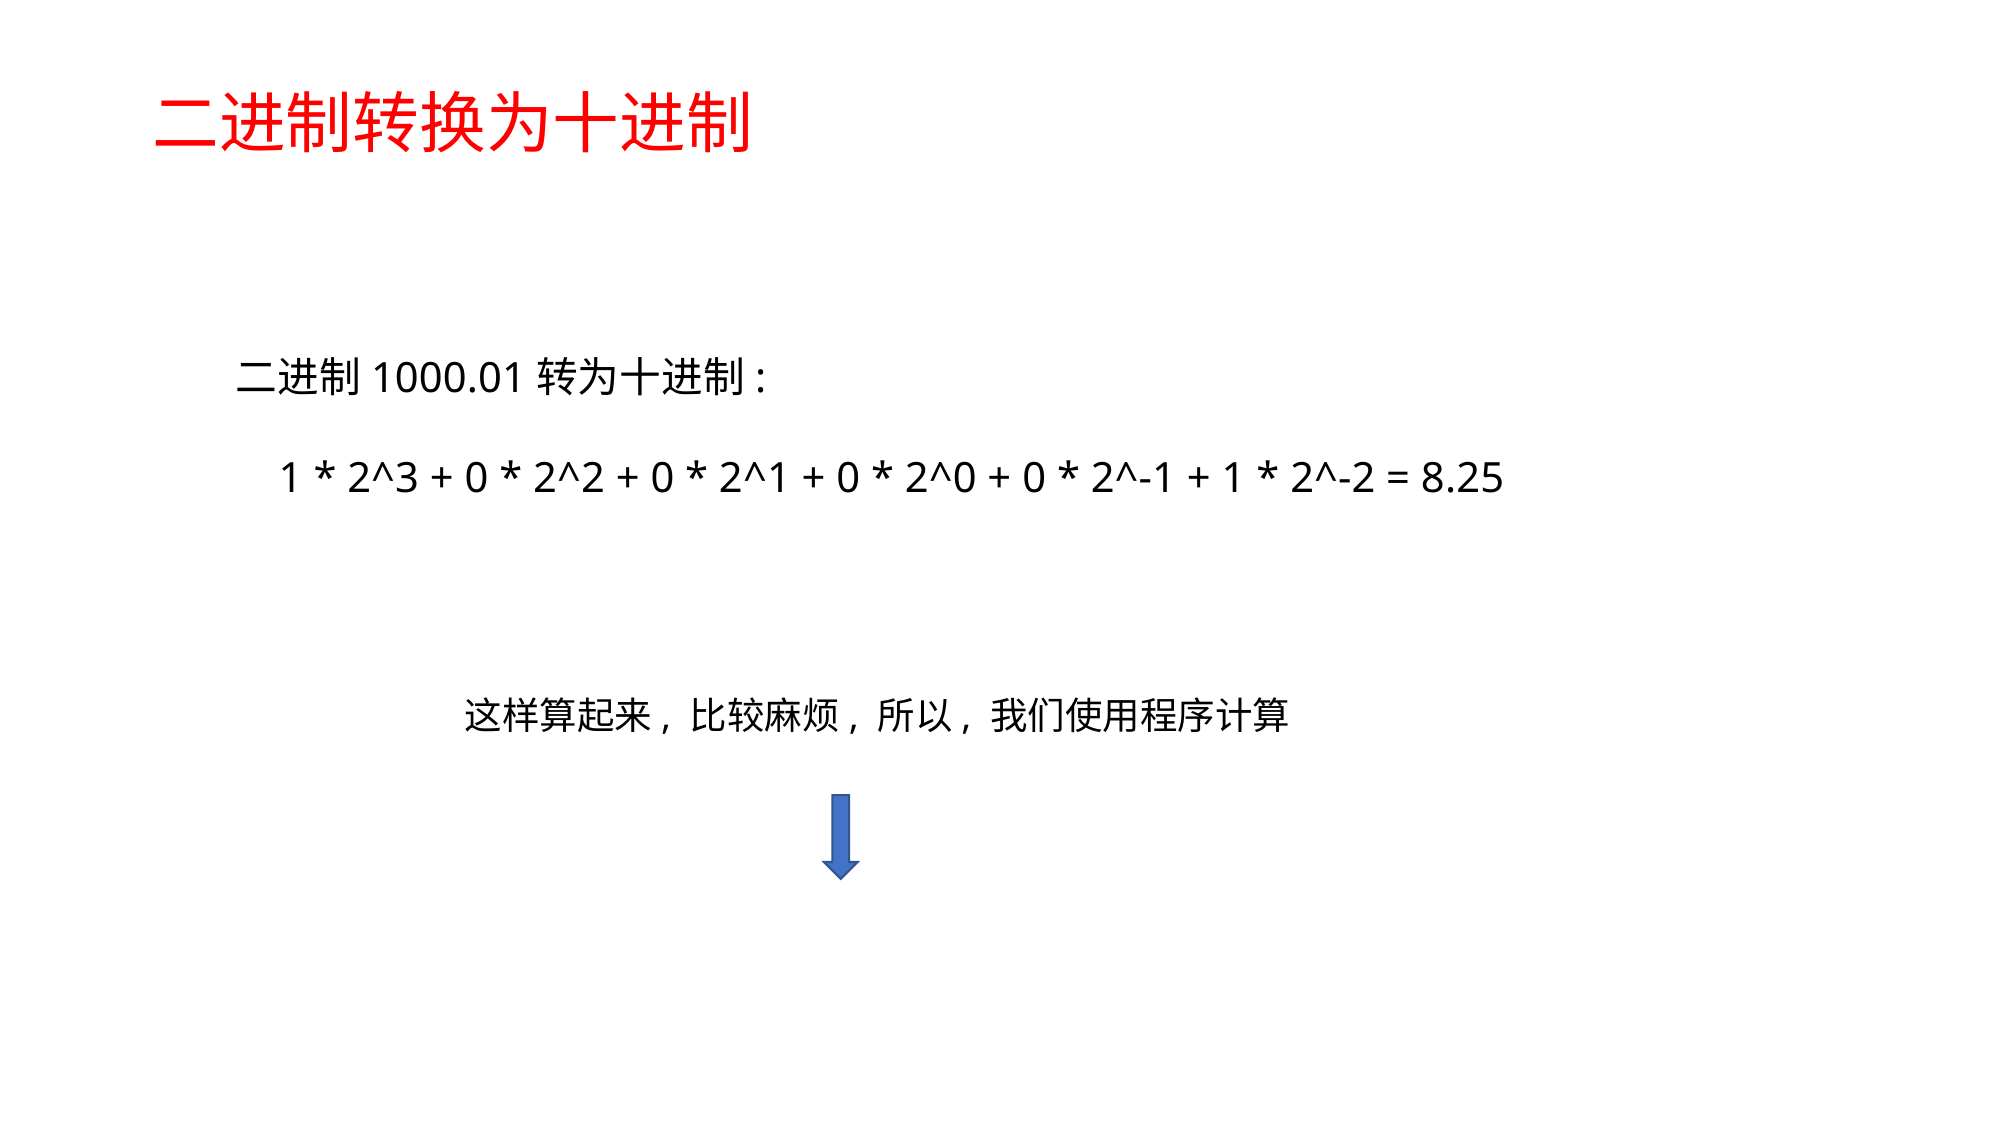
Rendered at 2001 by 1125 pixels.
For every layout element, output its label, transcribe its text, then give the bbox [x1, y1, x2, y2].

title 二进制转换为十进制 [137, 59, 1863, 193]
text_box 这样算起来, 比较麻烦, 所以, 我们使用程序计算 [449, 684, 1305, 745]
text_box [821, 794, 861, 881]
text_box 二进制1000.01转为十进制: 1 * 2^3 + 0 * 2^2 + 0 * 2^1 + 0 * 2^0 + 0 * 2^-1 + 1 * 2^-2 = 8.25 [221, 343, 1722, 508]
